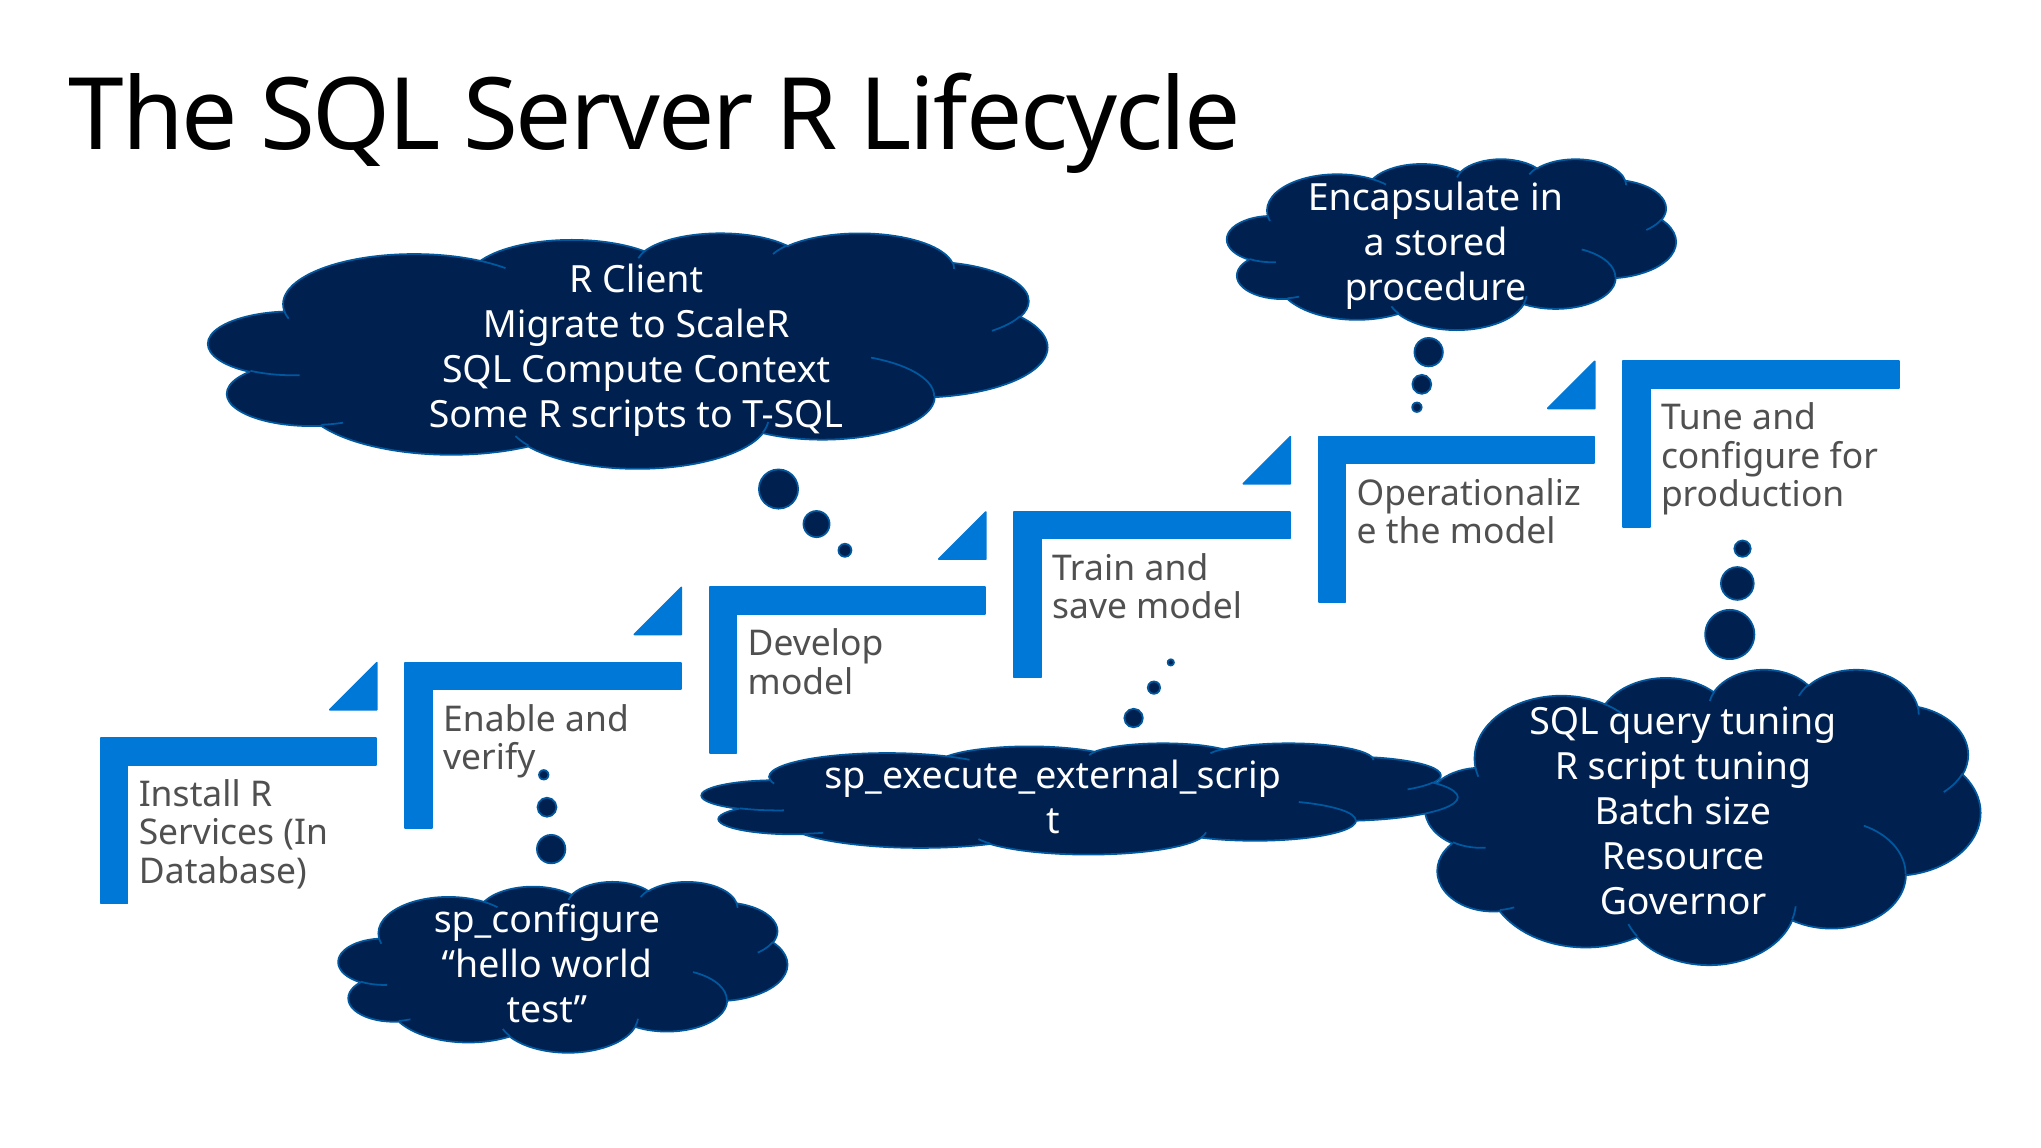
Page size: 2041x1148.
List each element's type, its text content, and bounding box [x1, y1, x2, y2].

text_box R Client Migrate to ScaleR SQL Compute Context Some R scripts to T-SQL [339, 232, 954, 262]
text_box SQL query tuning R script tuning Batch size Resource Governor [1901, 682, 1982, 896]
title The SQL Server R Lifecycle [45, 48, 1996, 199]
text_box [99, 262, 1901, 1083]
text_box Encapsulate in a stored procedure [1225, 158, 1678, 262]
